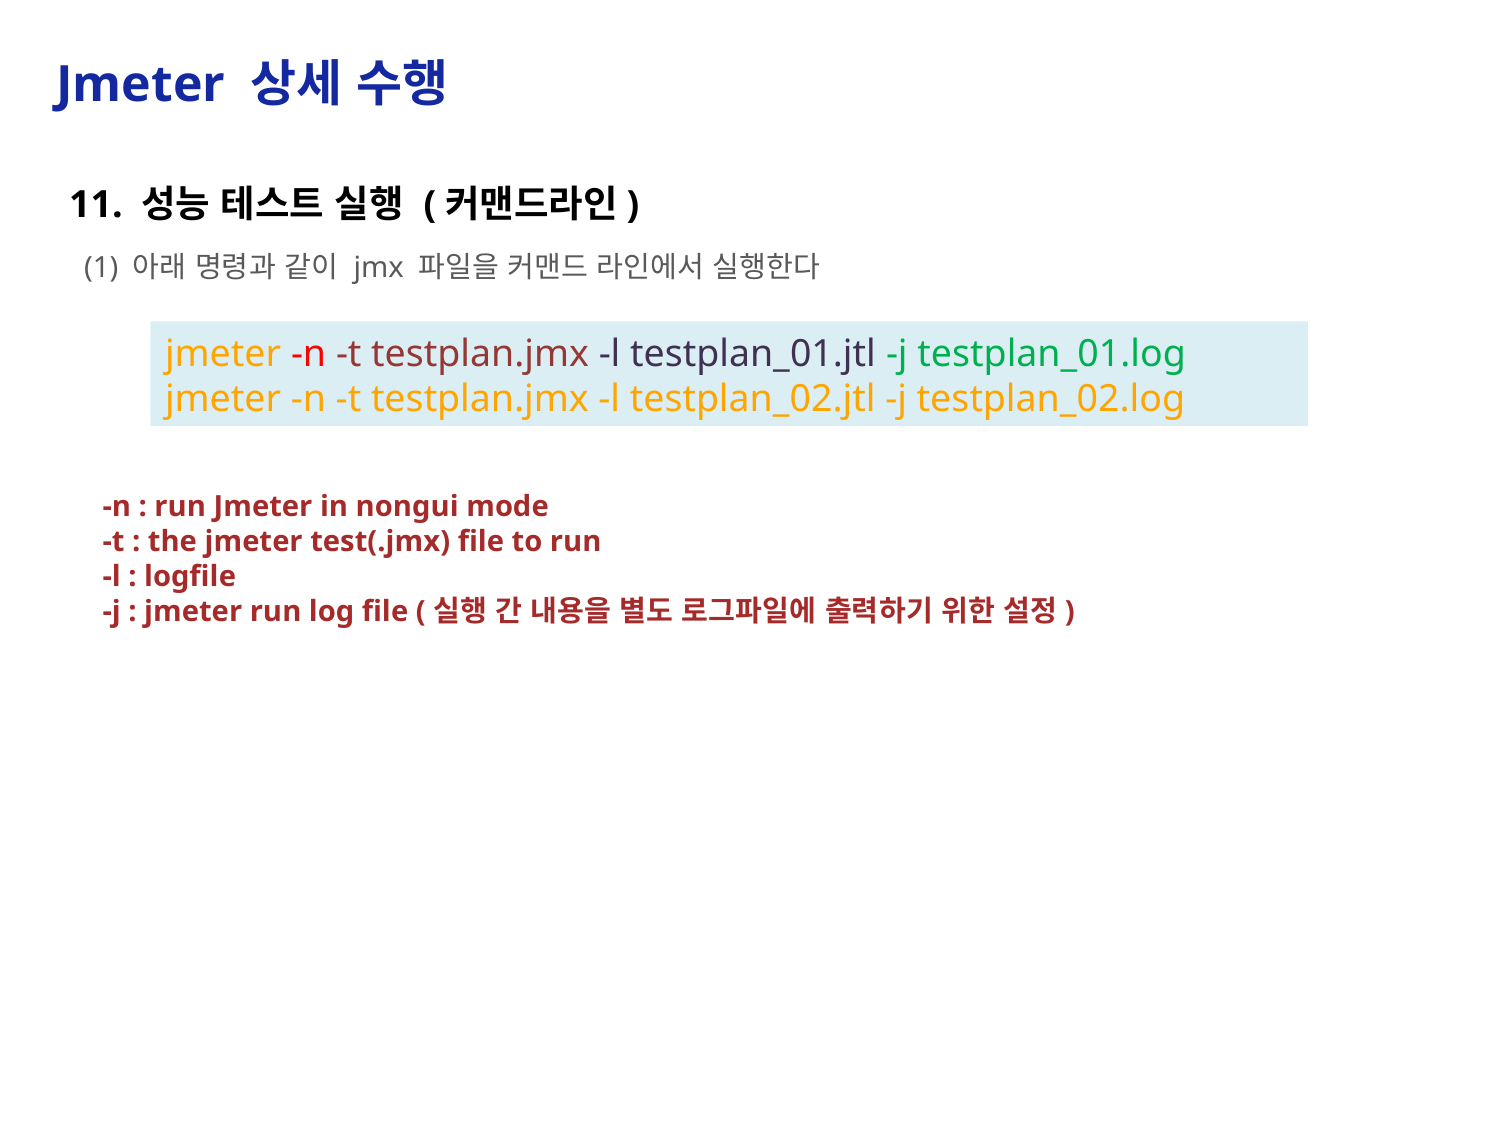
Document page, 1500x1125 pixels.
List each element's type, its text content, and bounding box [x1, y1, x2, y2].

text_box -n : run Jmeter in nongui mode -t : the jmeter test(.jmx) file to run -l : logfile -j : jmeter run log file (실행 간 내용을 별도 로그파일에 출력하기 위한 설정) [87, 479, 1500, 670]
text_box 11. 성능 테스트 실행 (커맨드라인) (1) 아래 명령과 같이 jmx 파일을 커맨드 라인에서 실행한다 [54, 172, 1405, 516]
text_box Jmeter 상세 수행 [43, 45, 1294, 119]
text_box jmeter -n -t testplan.jmx -l testplan_01.jtl -j testplan_01.log jmeter -n -t testplan.jmx -l testplan_02.jtl -j testplan_02.log [150, 321, 1308, 427]
